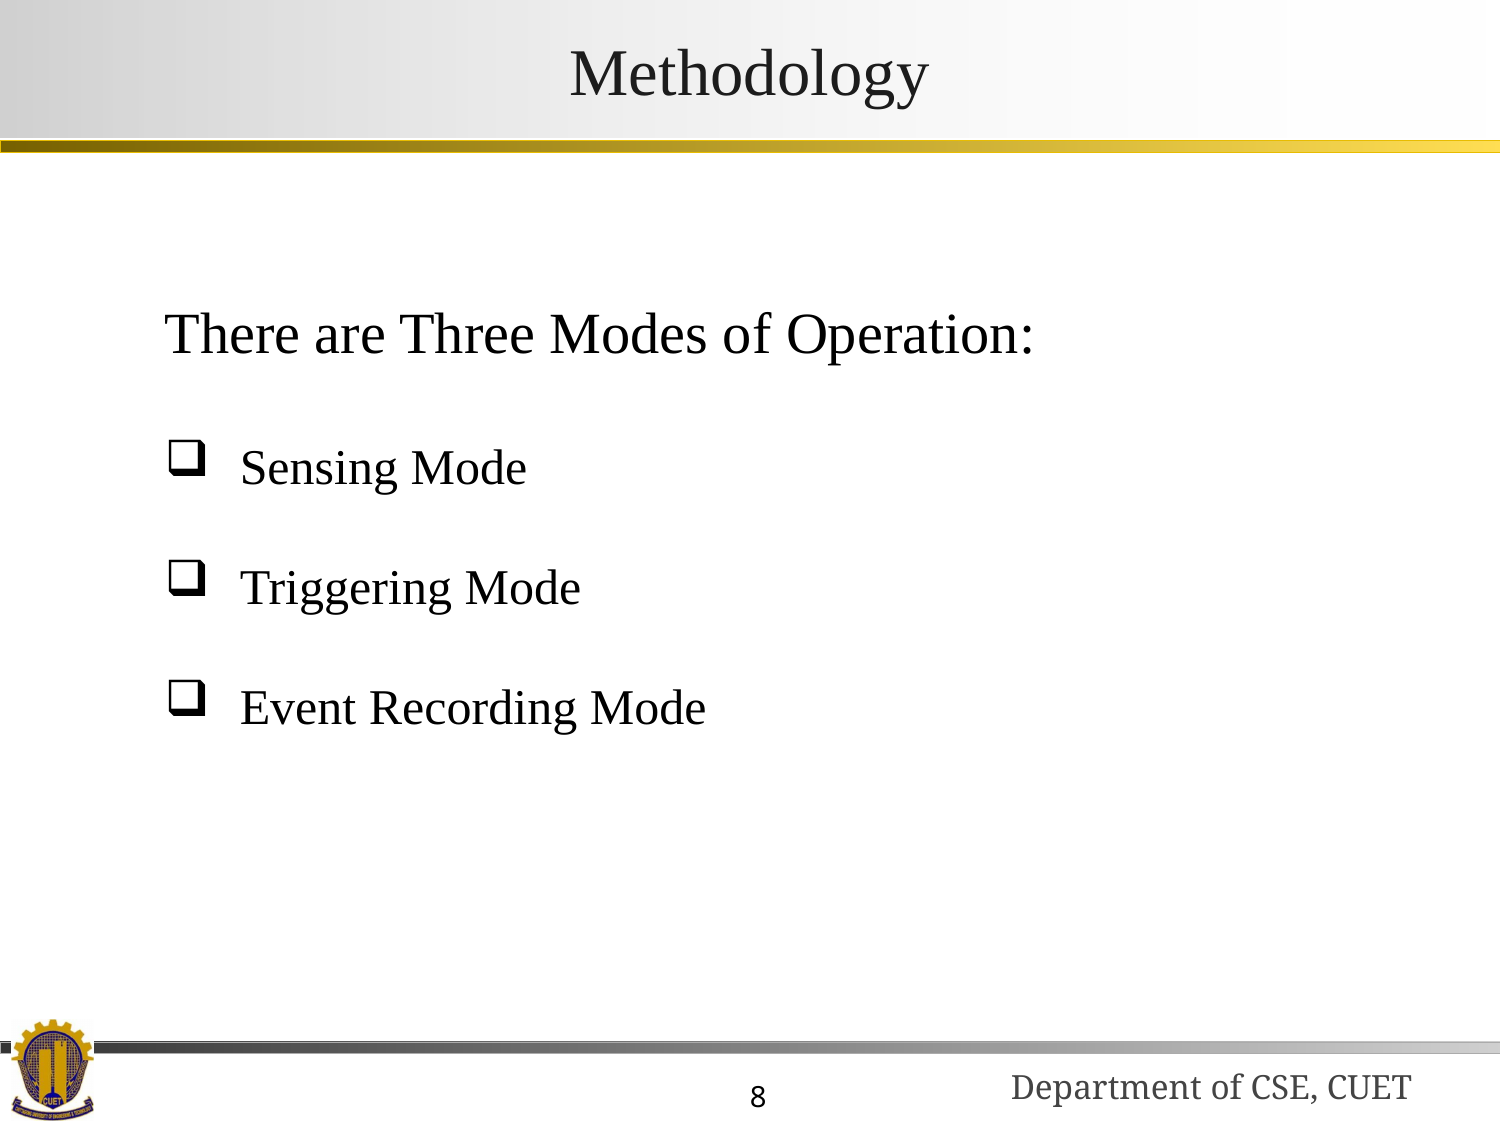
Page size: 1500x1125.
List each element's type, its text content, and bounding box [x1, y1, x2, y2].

text_box There are Three Modes of Operation: Sensing Mode Triggering Mode Event Recording Mode [150, 287, 1250, 813]
title Methodology [0, 0, 1500, 138]
picture [11, 1019, 94, 1121]
